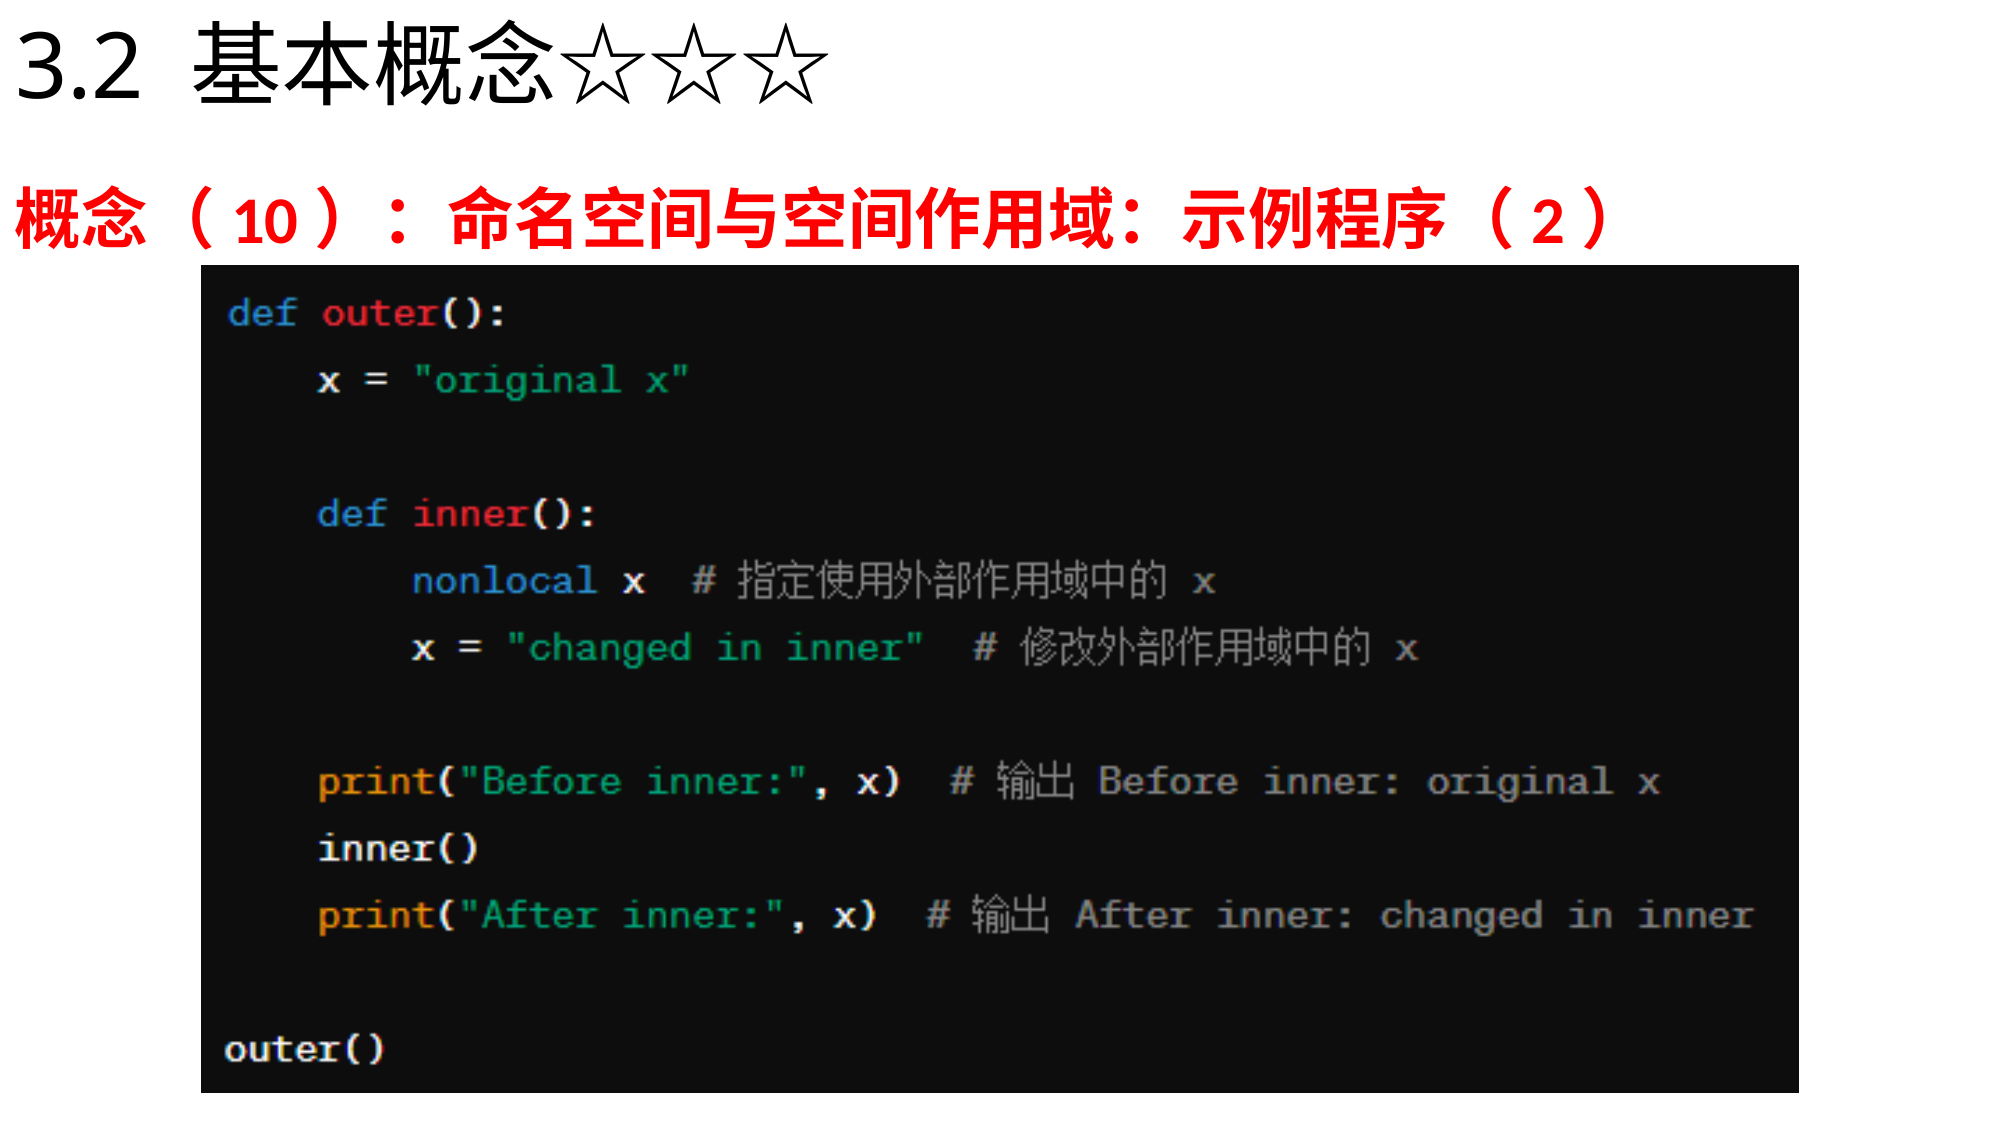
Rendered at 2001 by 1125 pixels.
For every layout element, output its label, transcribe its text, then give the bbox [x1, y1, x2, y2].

text_box 概念（10）：命名空间与空间作用域：示例程序（2） [0, 169, 2000, 264]
title 3.2 基本概念☆☆☆ [0, 0, 2000, 138]
picture [201, 265, 1799, 1093]
